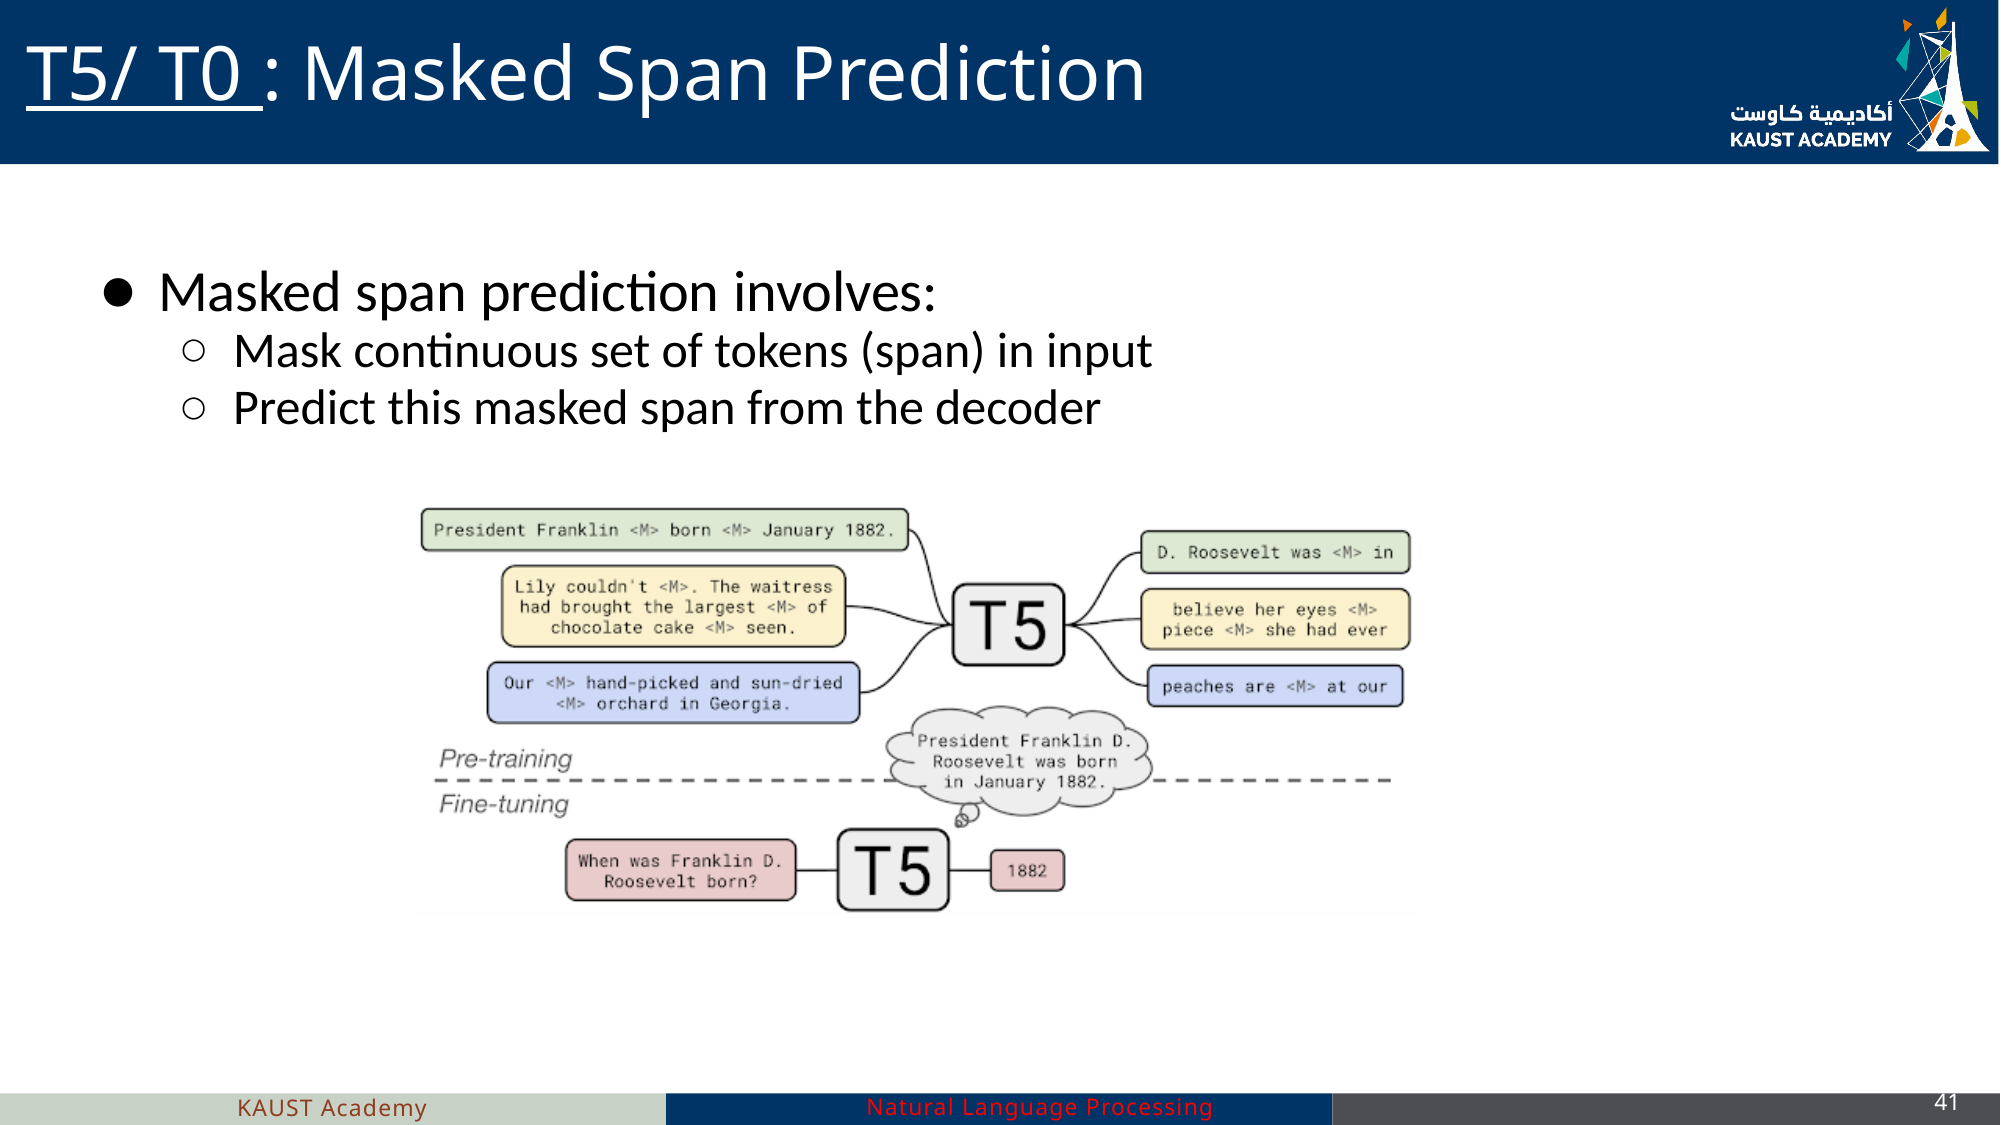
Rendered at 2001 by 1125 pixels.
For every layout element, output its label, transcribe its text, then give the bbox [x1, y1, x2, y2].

title T5/ T0 : Masked Span Prediction [26, 24, 1737, 215]
picture [414, 506, 1416, 914]
picture [1721, 0, 2000, 159]
text_box Masked span prediction involves: Mask continuous set of tokens (span) in input Predict this masked span from the decoder [99, 254, 1161, 435]
